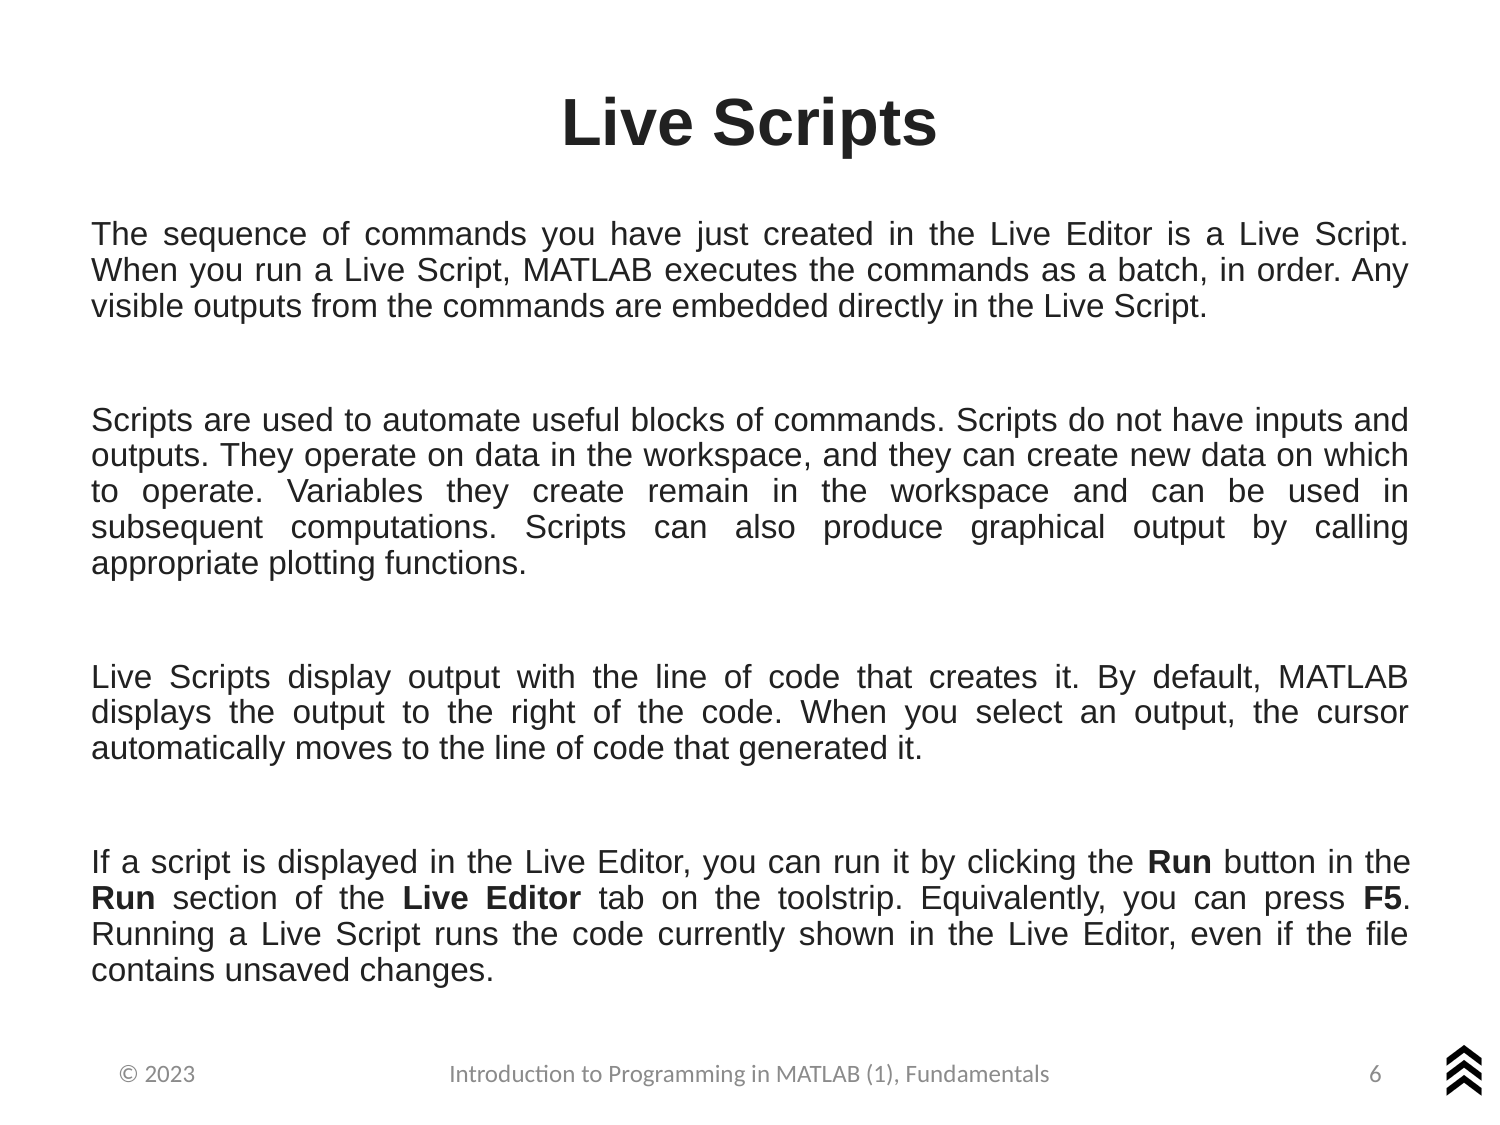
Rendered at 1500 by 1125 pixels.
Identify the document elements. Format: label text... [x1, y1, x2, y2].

footer Introduction to Programming in MATLAB (1), Fundamentals [279, 1042, 1059, 1103]
slide_number 6 [1059, 1042, 1397, 1103]
picture [1434, 1040, 1494, 1100]
slide_number © 2023 [103, 1042, 279, 1103]
list The sequence of commands you have just created in the Live Editor is a Live Script. When you run a Live Script, MATLAB executes the commands as a batch, in order. Any visible outputs from the commands are embedded directly in the Live Script. Scripts are used to automate useful blocks of commands. Scripts do not have inputs and outputs. They operate on data in the workspace, and they can create new data on which to operate. Variables they create remain in the workspace and can be used in subsequent computations. Scripts can also produce graphical output by calling appropriate plotting functions. Live Scripts display output with the line of code that creates it. By default, MATLAB displays the output to the right of the code. When you select an output, the cursor automatically moves to the line of code that generated it. If a script is displayed in the Live Editor, you can run it by clicking the Run button in the Run section of the Live Editor tab on the toolstrip. Equivalently, you can press F5. Running a Live Script runs the code currently shown in the Live Editor, even if the file contains unsaved changes. [76, 209, 1427, 1048]
title Live Scripts [103, 59, 1397, 188]
